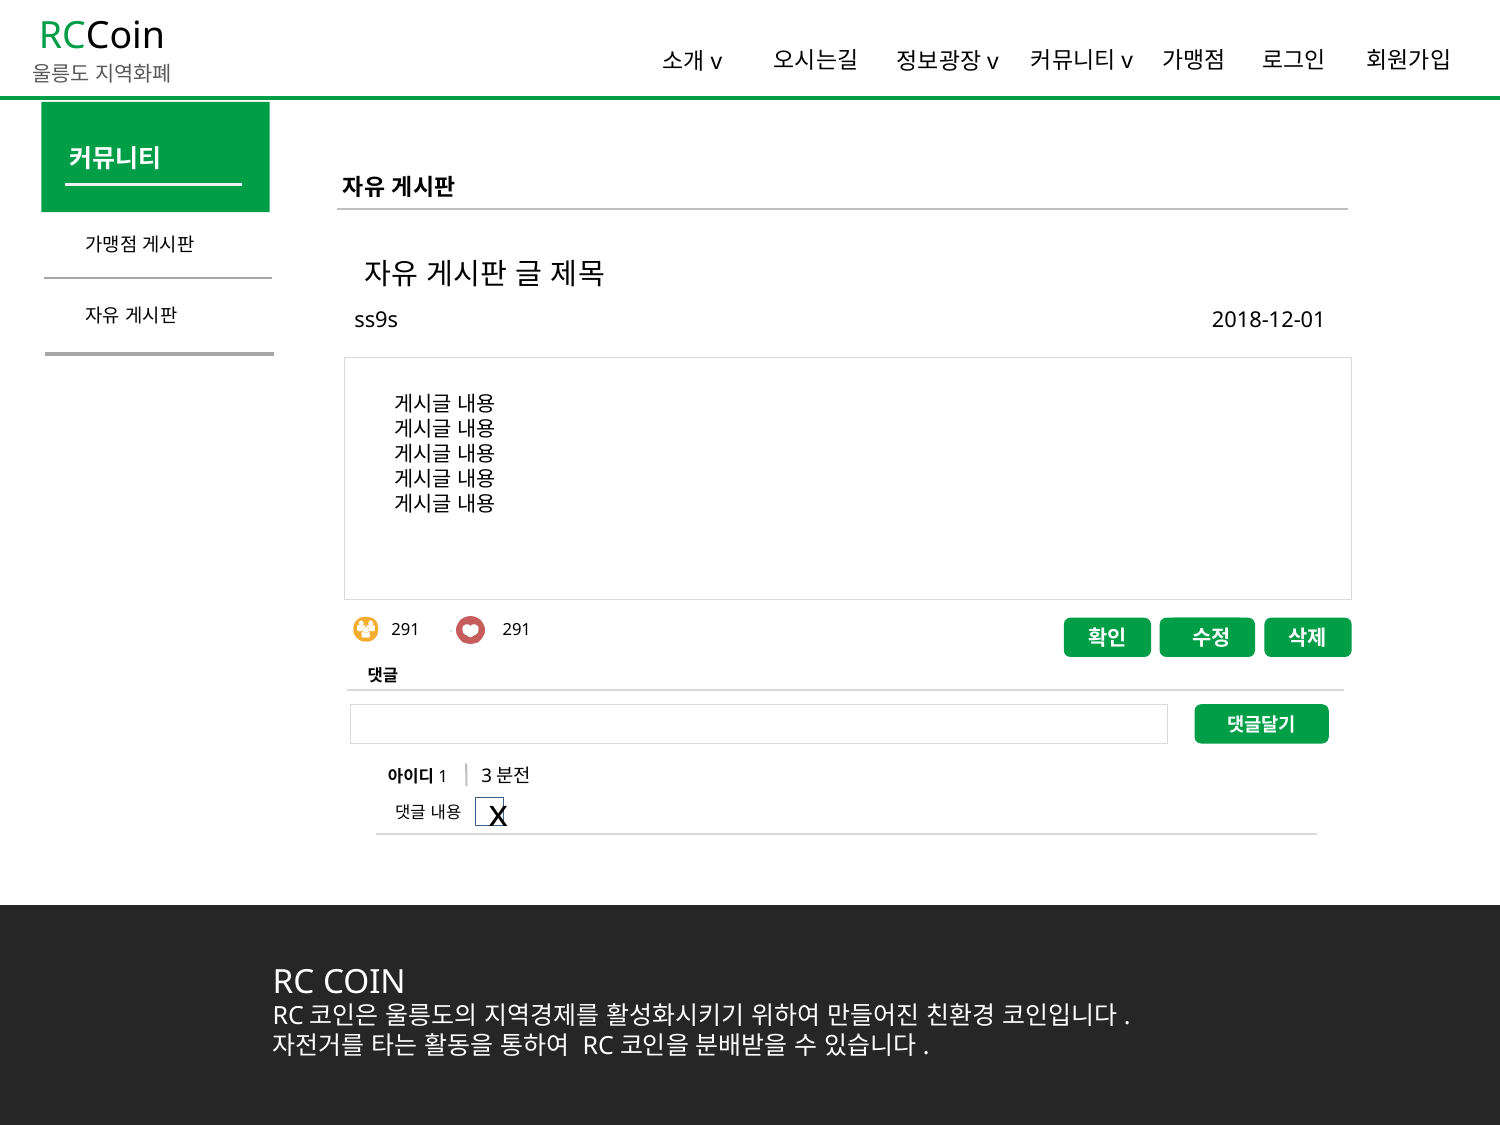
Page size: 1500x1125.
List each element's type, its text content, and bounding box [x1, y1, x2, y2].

text_box 자유 게시판 글 제목 [349, 247, 621, 298]
text_box ss9s [339, 298, 414, 340]
text_box 삭제 [1262, 615, 1354, 660]
text_box 2018-12-01 [1197, 298, 1341, 340]
picture [346, 611, 385, 646]
text_box 댓글달기 [1192, 702, 1331, 746]
text_box 확인 [1061, 615, 1154, 660]
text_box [321, 164, 1348, 210]
text_box 댓글 [352, 656, 414, 688]
text_box 291 [386, 611, 435, 647]
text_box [40, 101, 274, 355]
text_box [348, 702, 1170, 746]
text_box 아이디1 [373, 758, 463, 793]
picture [450, 609, 489, 647]
text_box 3분전 [466, 756, 546, 794]
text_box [0, 904, 1500, 1125]
text_box 댓글 내용 [380, 794, 477, 830]
text_box x [473, 795, 505, 827]
text_box 게시글 내용 게시글 내용 게시글 내용 게시글 내용 게시글 내용 [379, 383, 511, 549]
text_box 등록 [1157, 615, 1173, 660]
text_box 수정 [1165, 615, 1258, 660]
text_box [343, 356, 1354, 602]
text_box 291 [493, 611, 546, 647]
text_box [0, 3, 1500, 99]
